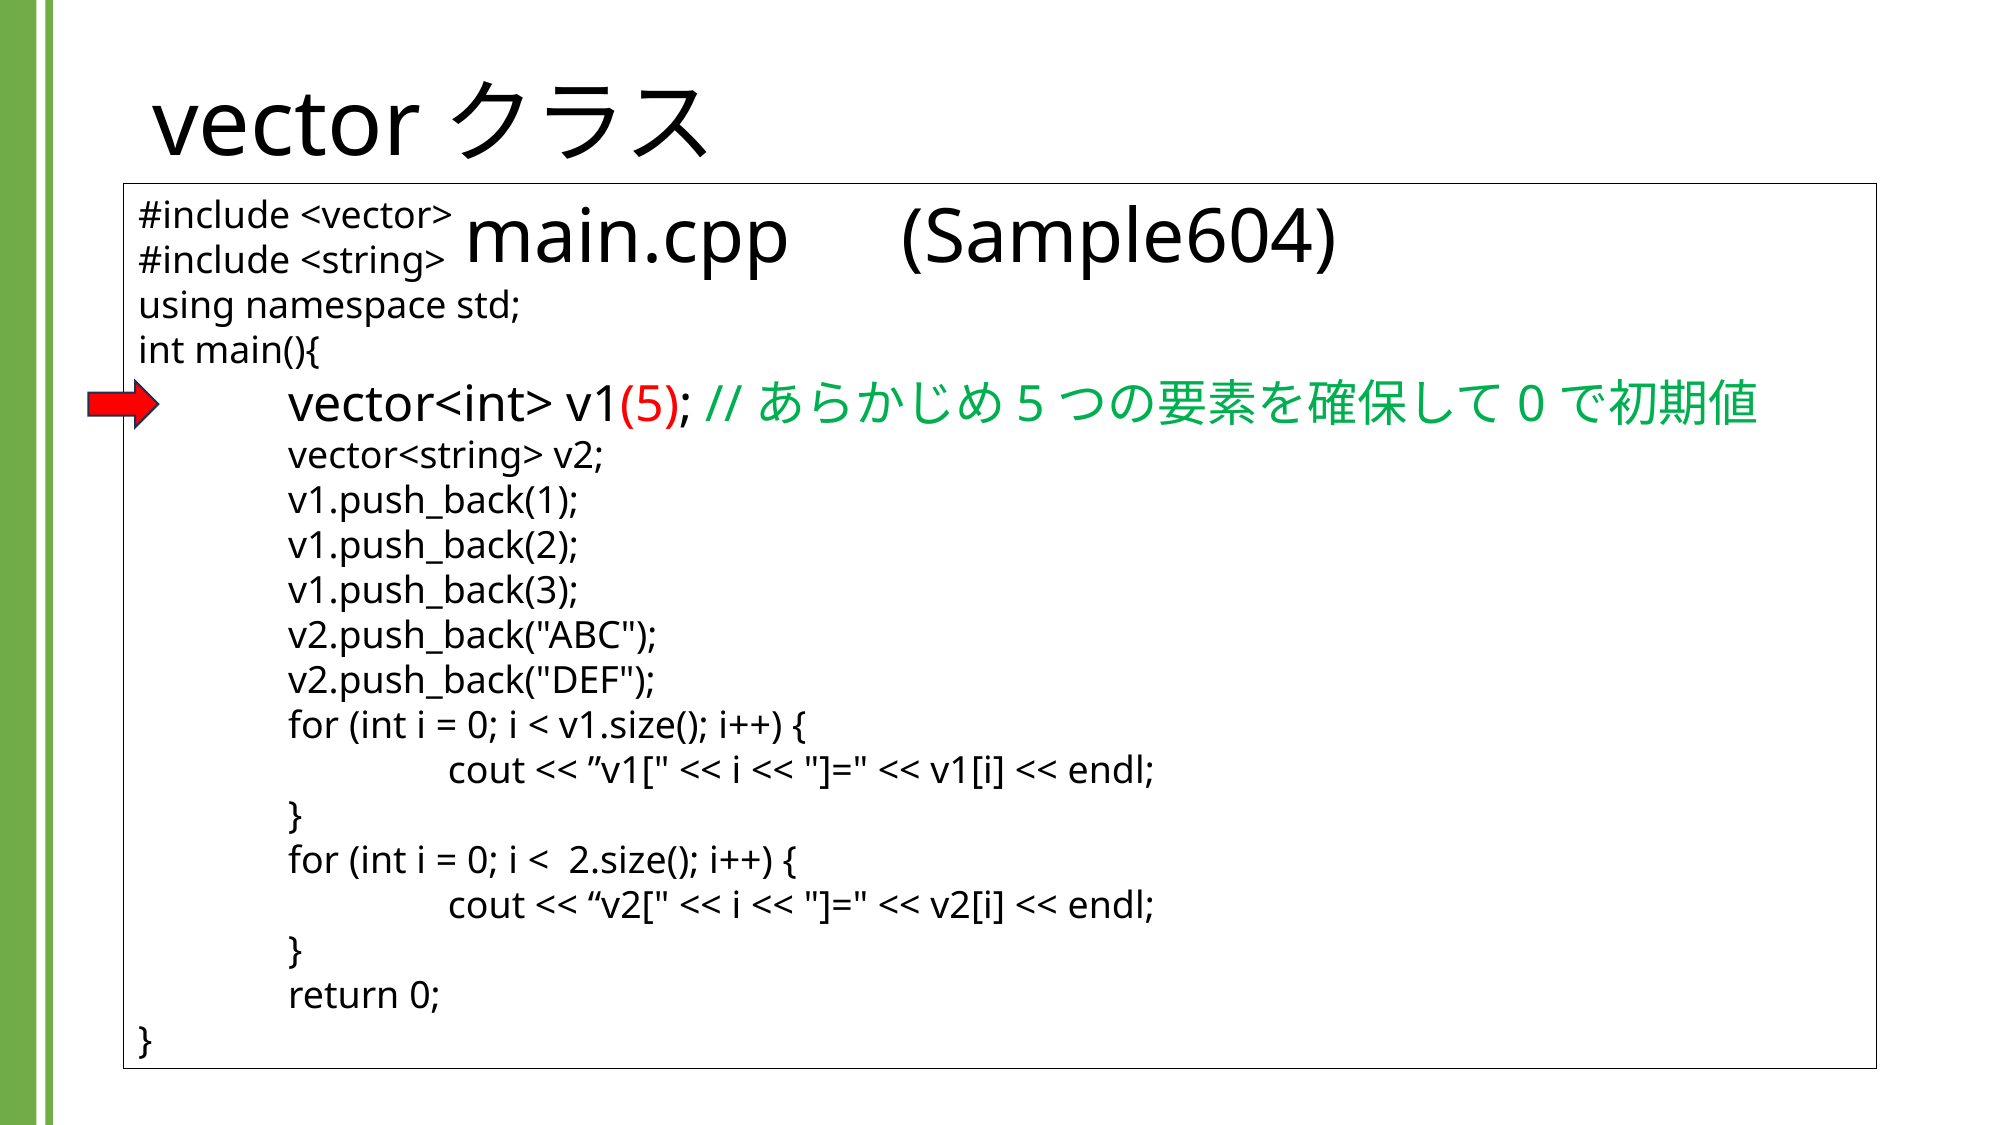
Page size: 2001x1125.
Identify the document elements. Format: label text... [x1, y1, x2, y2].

title vectorクラス [137, 59, 1863, 183]
text_box #include <vector> #include <string> using namespace std; int main(){ vector<int> v1(5); //あらかじめ5つの要素を確保して0で初期値 vector<string> v2; v1.push_back(1); v1.push_back(2); v1.push_back(3); v2.push_back("ABC"); v2.push_back("DEF"); for (int i = 0; i < v1.size(); i++) { cout << ”v1[" << i << "]=" << v1[i] << endl; } for (int i = 0; i < 2.size(); i++) { cout << “v2[" << i << "]=" << v2[i] << endl; } return 0; } [123, 183, 1877, 1069]
text_box [87, 378, 160, 430]
